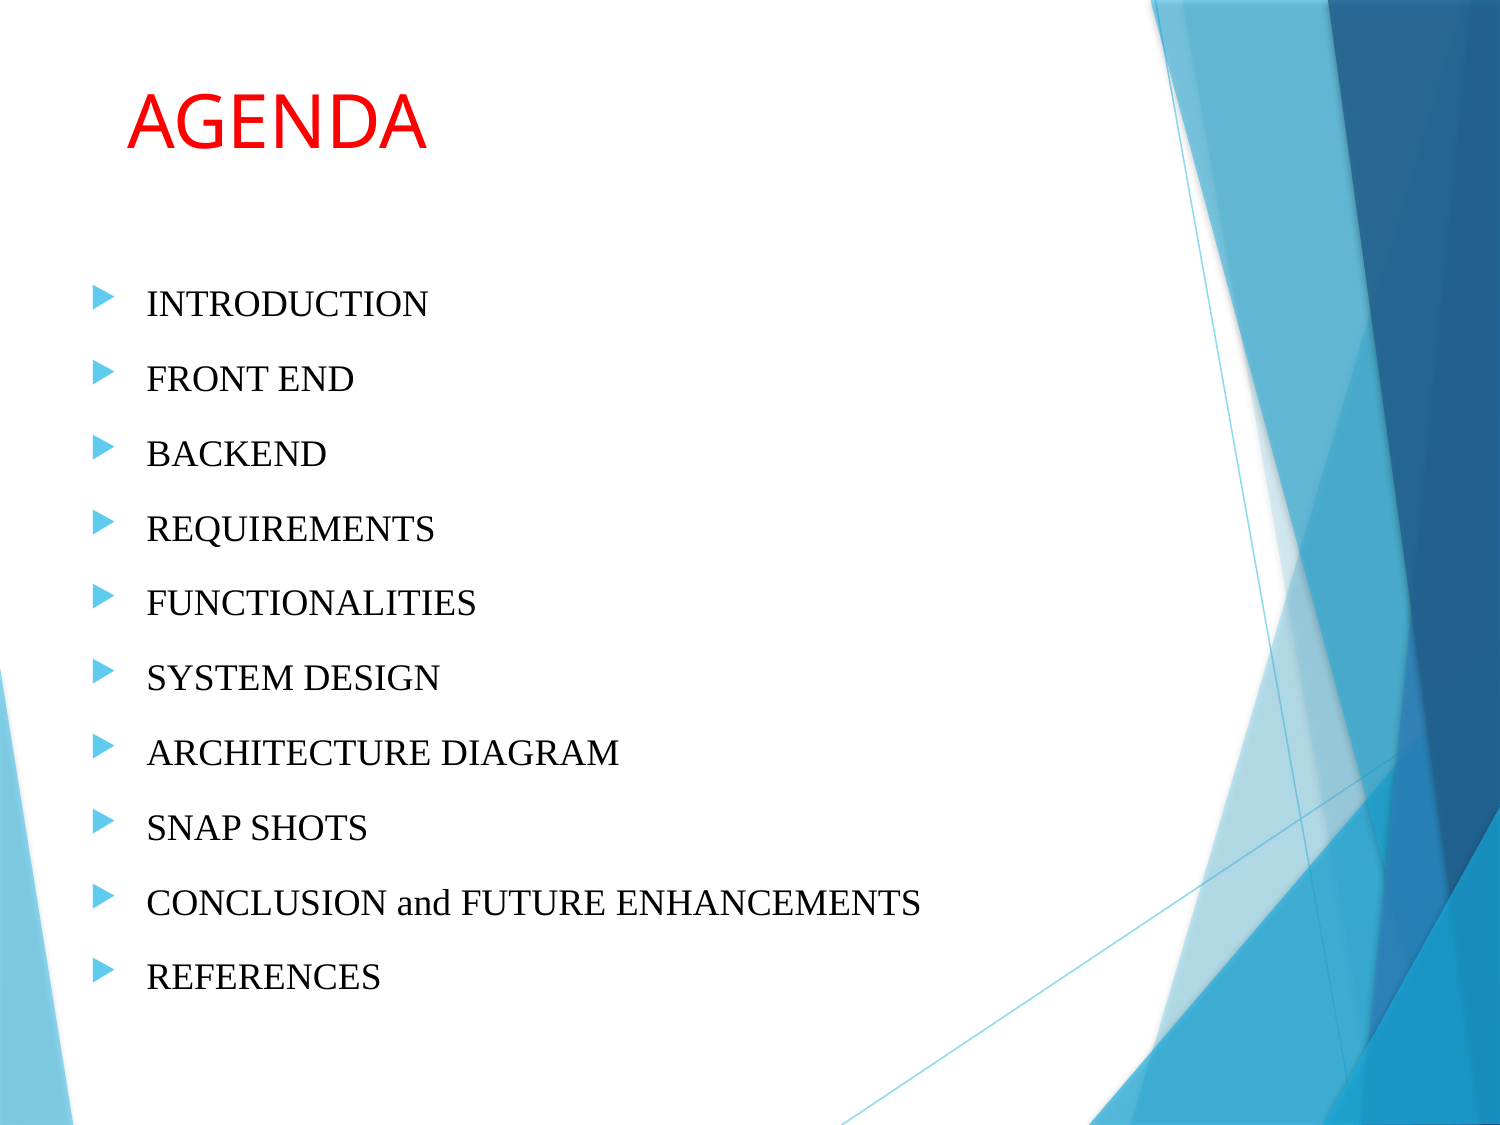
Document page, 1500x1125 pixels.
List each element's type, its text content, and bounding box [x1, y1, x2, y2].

title AGENDA [112, 66, 1463, 254]
list INTRODUCTION FRONT END BACKEND REQUIREMENTS FUNCTIONALITIES SYSTEM DESIGN ARCHITECTURE DIAGRAM SNAP SHOTS CONCLUSION and FUTURE ENHANCEMENTS REFERENCES [75, 262, 1425, 1059]
